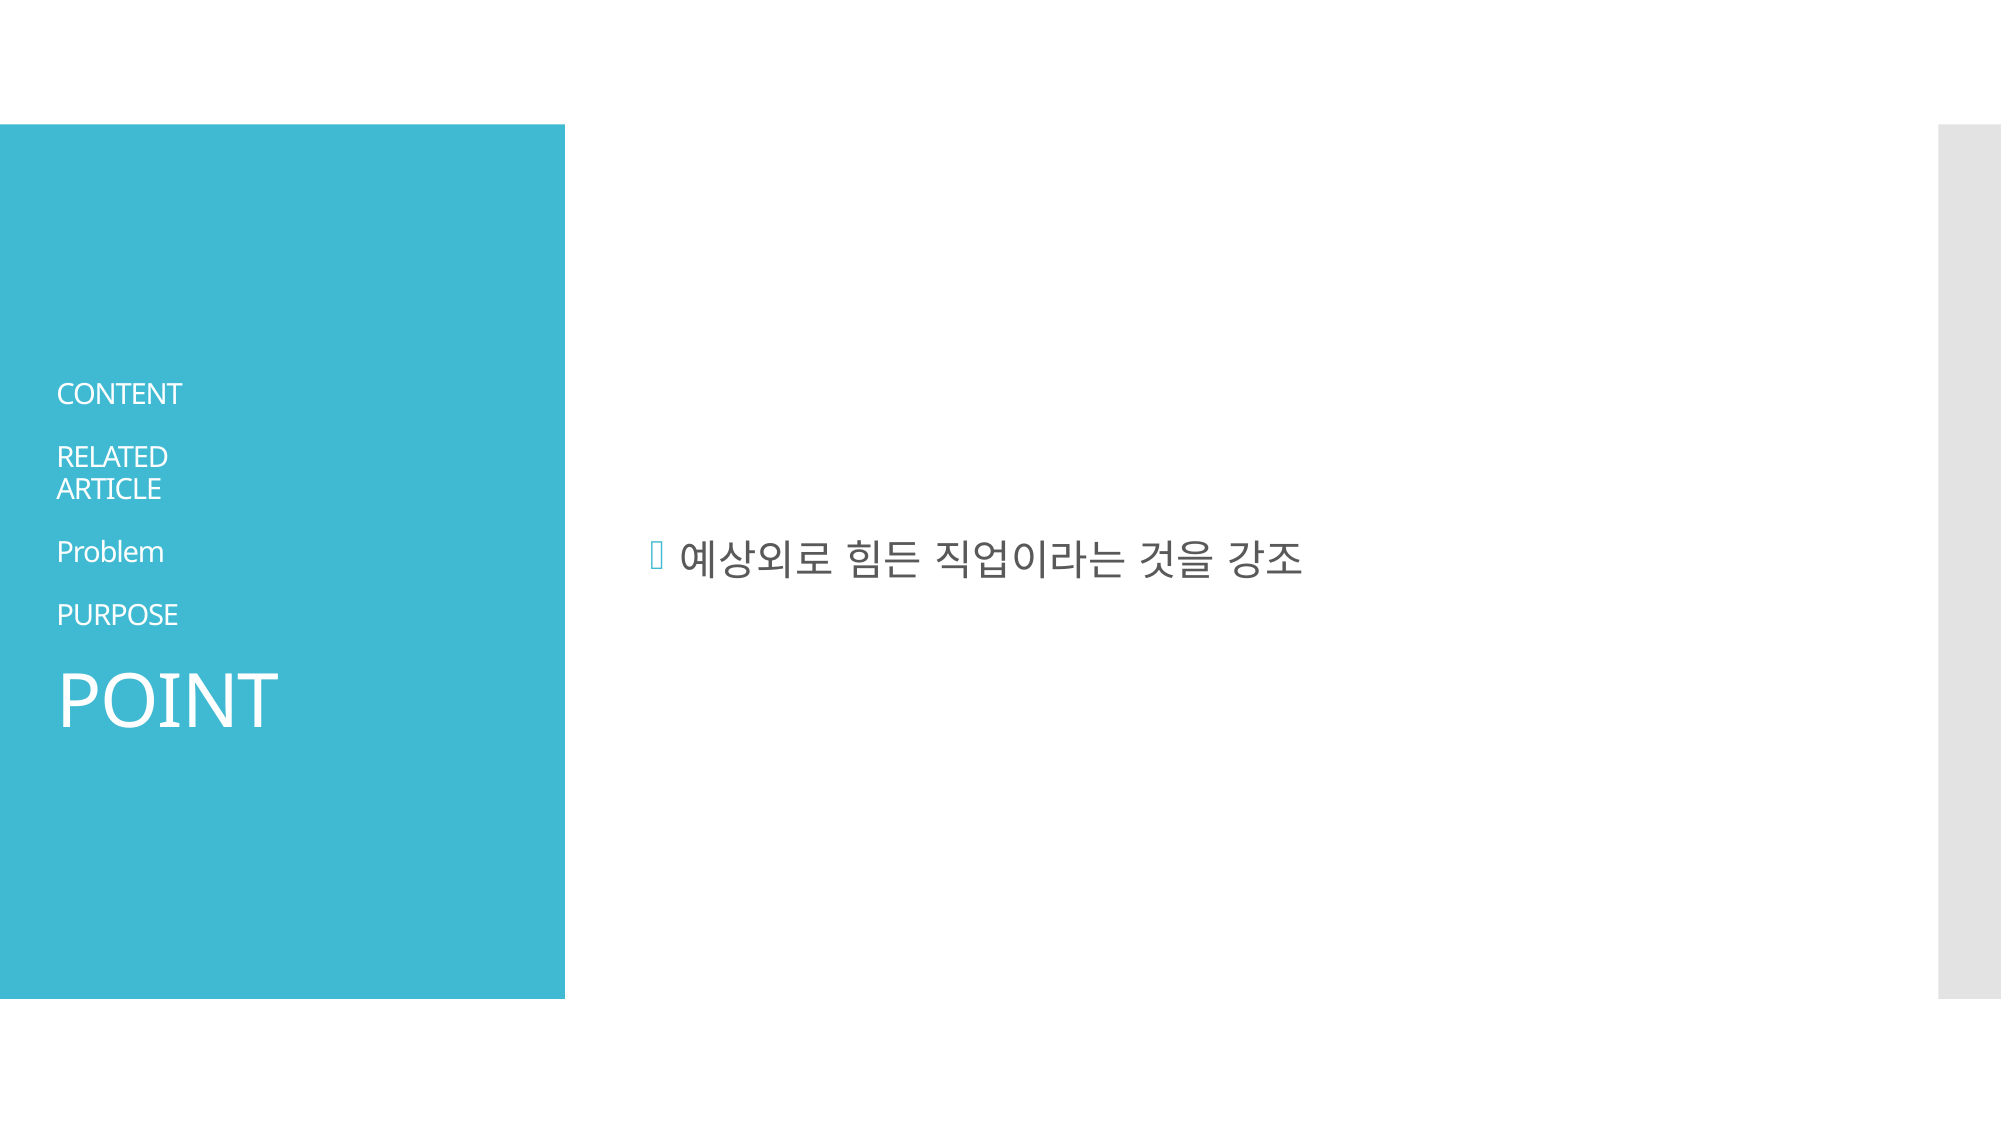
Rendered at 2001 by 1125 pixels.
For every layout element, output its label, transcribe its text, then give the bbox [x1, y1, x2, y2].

list 예상외로 힘든 직업이라는 것을 강조 [634, 141, 1835, 982]
title CONTENT RELATED ARTICLE Problem PURPOSE POINT [41, 184, 525, 940]
